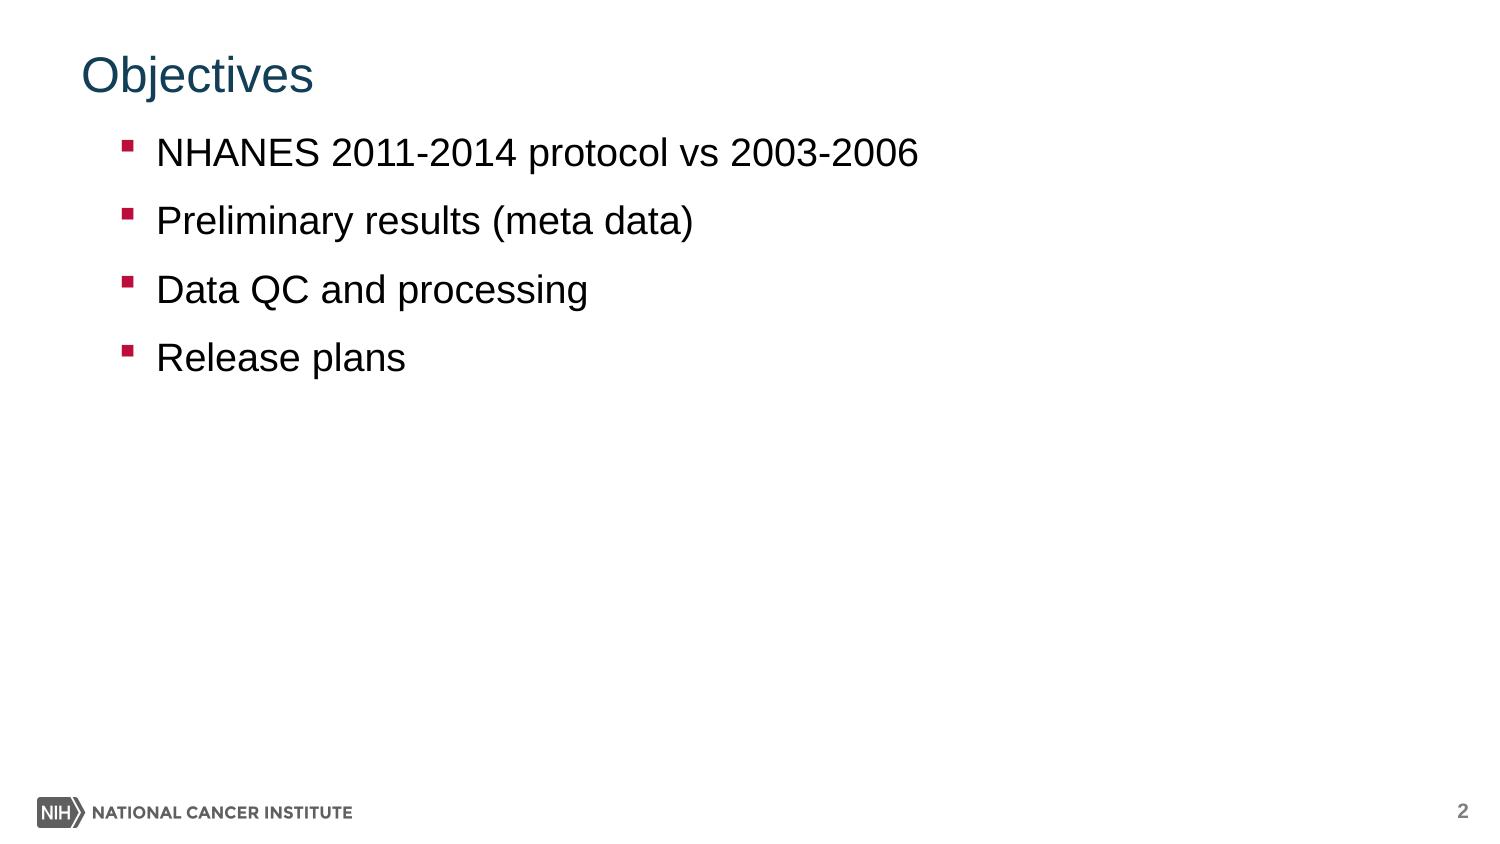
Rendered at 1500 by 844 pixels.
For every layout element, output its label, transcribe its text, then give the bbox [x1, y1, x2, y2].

picture [37, 797, 352, 828]
list NHANES 2011-2014 protocol vs 2003-2006 Preliminary results (meta data) Data QC and processing Release plans [81, 127, 1421, 718]
title Objectives [81, 51, 1421, 104]
